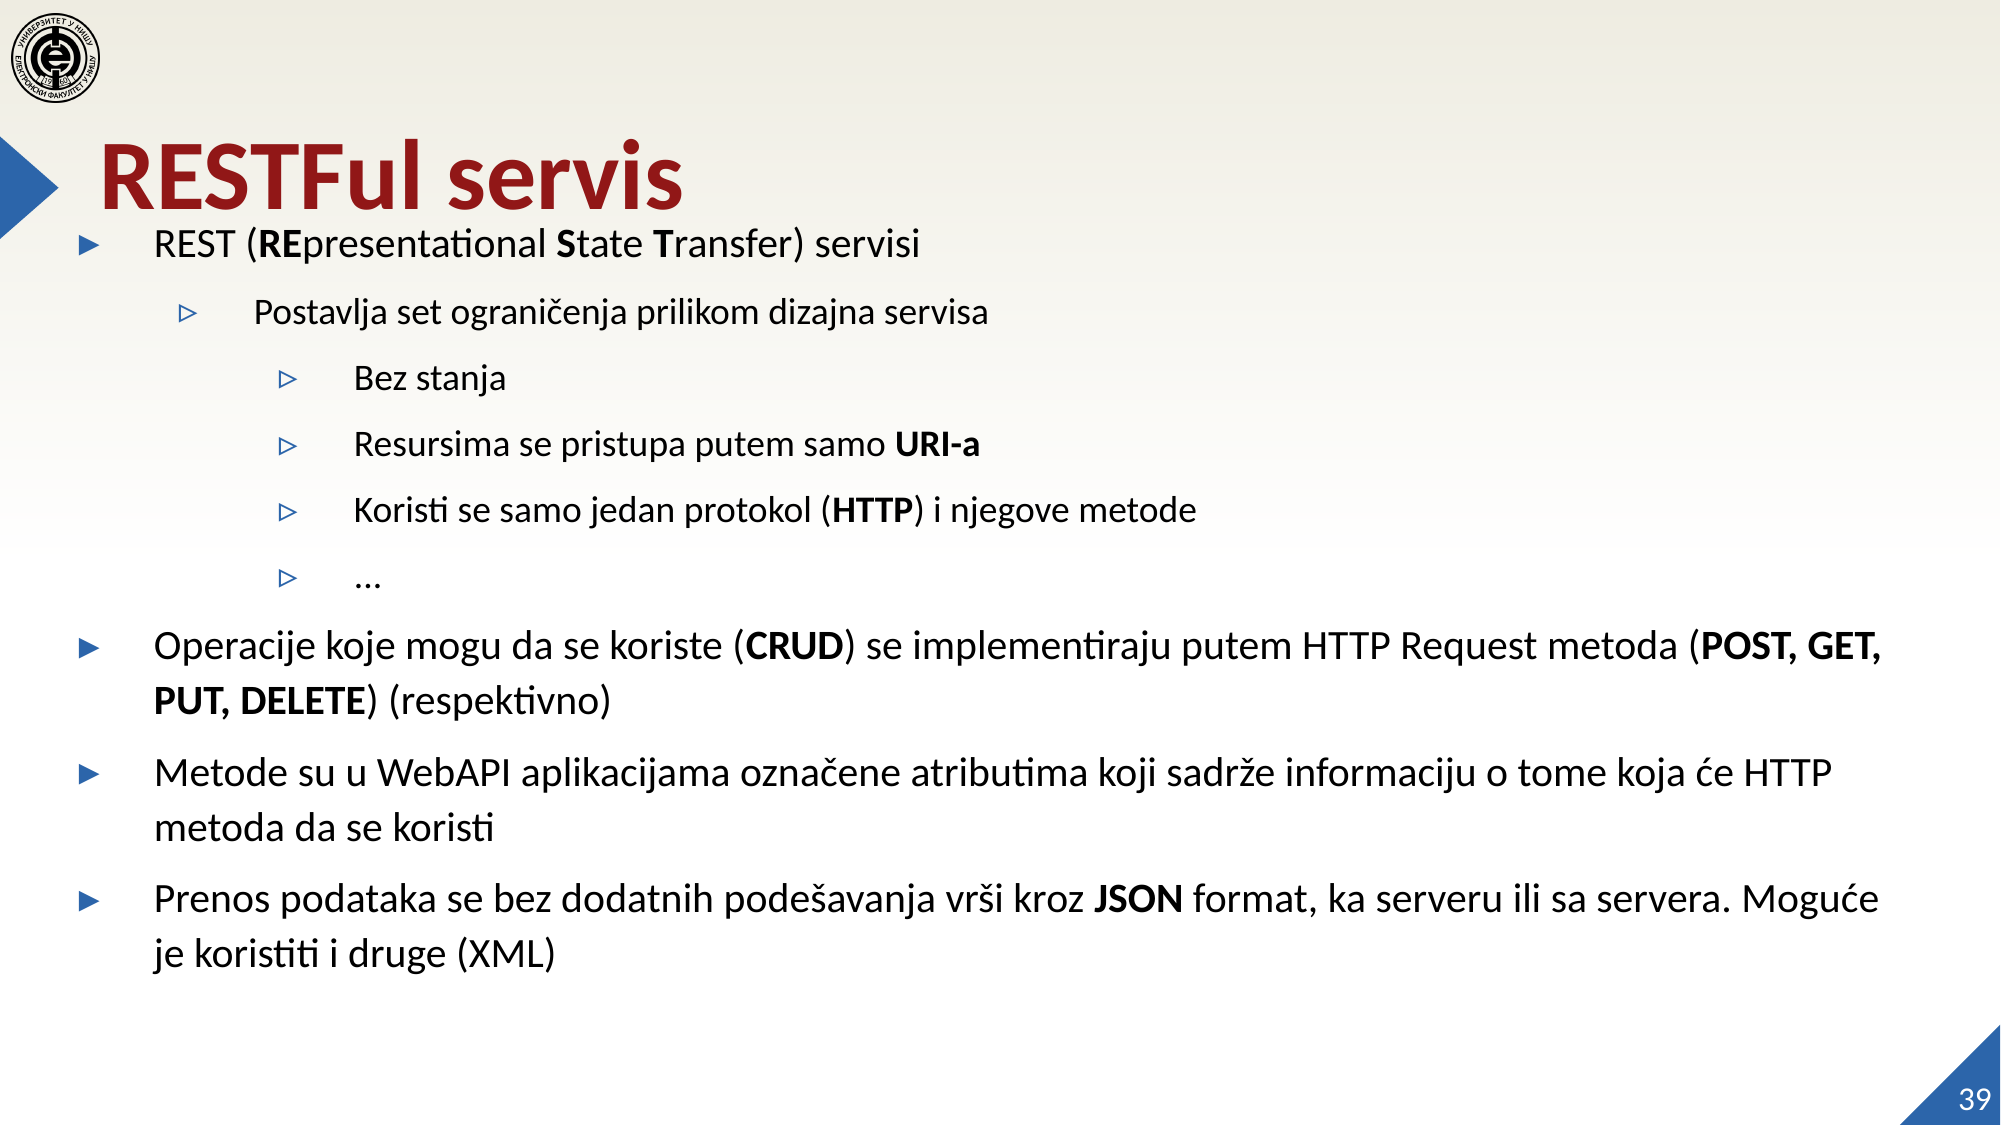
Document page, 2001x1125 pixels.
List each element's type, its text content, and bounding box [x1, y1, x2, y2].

title RESTFul servis [99, 132, 1334, 210]
list REST (REpresentational State Transfer) servisi Postavlja set ograničenja prilikom dizajna servisa Bez stanja Resursima se pristupa putem samo URI-a Koristi se samo jedan protokol (HTTP) i njegove metode ... Operacije koje mogu da se koriste (CRUD) se implementiraju putem HTTP Request metoda (POST, GET, PUT, DELETE) (respektivno) Metode su u WebAPI aplikacijama označene atributima koji sadrže informaciju o tome koja će HTTP metoda da se koristi Prenos podataka se bez dodatnih podešavanja vrši kroz JSON format, ka serveru ili sa servera. Moguće je koristiti i druge (XML) [54, 210, 1900, 1015]
slide_number 39 [1891, 1014, 1992, 1117]
picture [11, 13, 100, 103]
